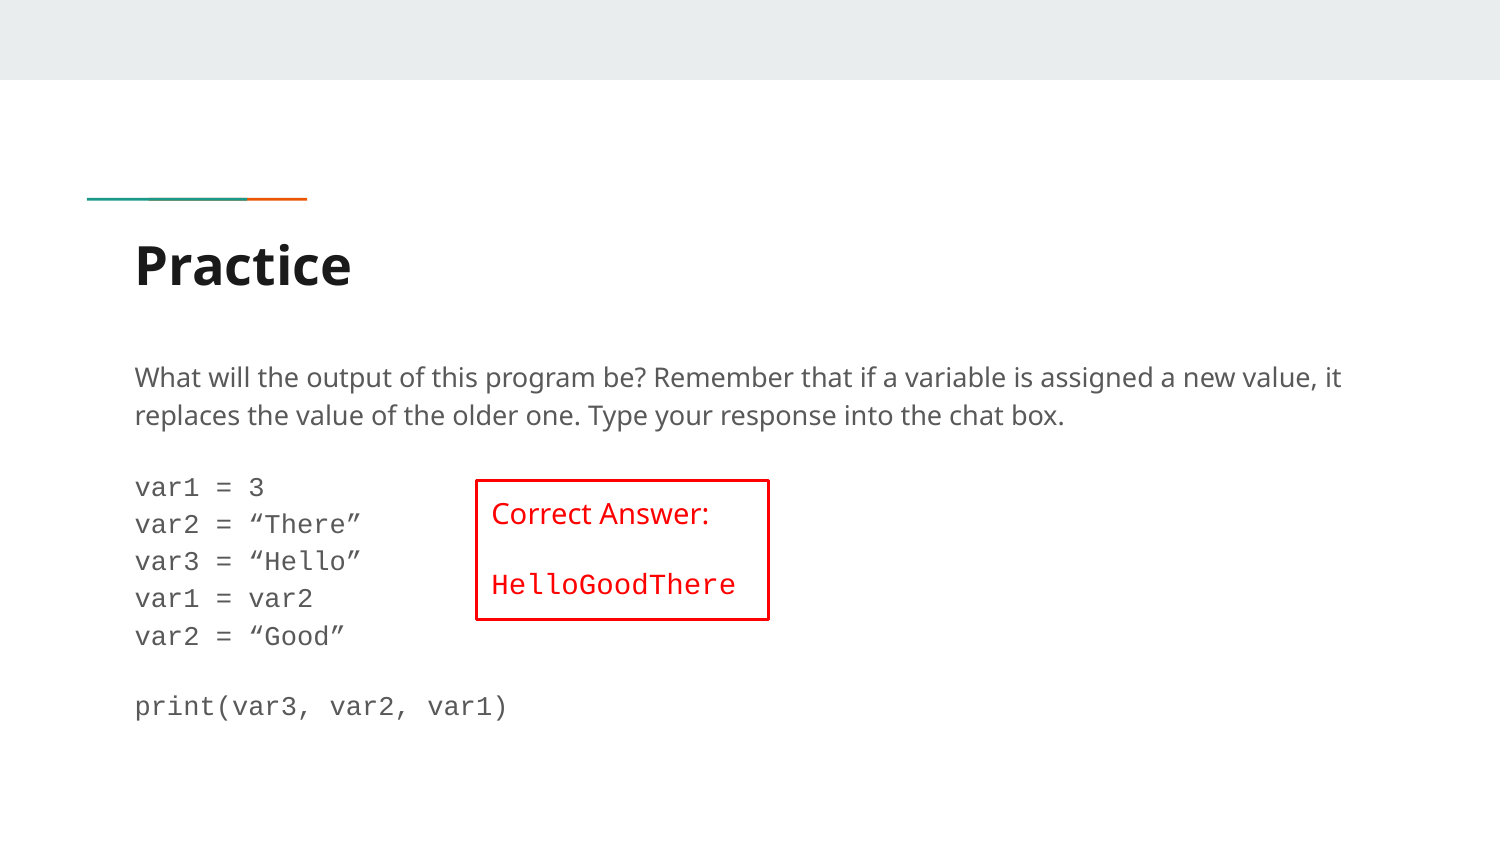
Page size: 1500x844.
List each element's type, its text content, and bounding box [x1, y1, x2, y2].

text_box Correct Answer: HelloGoodThere [476, 480, 769, 620]
title Practice [119, 216, 1381, 305]
list What will the output of this program be? Remember that if a variable is assigned a new value, it replaces the value of the older one. Type your response into the chat box. var1 = 3 var2 = “There” var3 = “Hello” var1 = var2 var2 = “Good” print(var3, var2, var1) [119, 341, 1381, 805]
